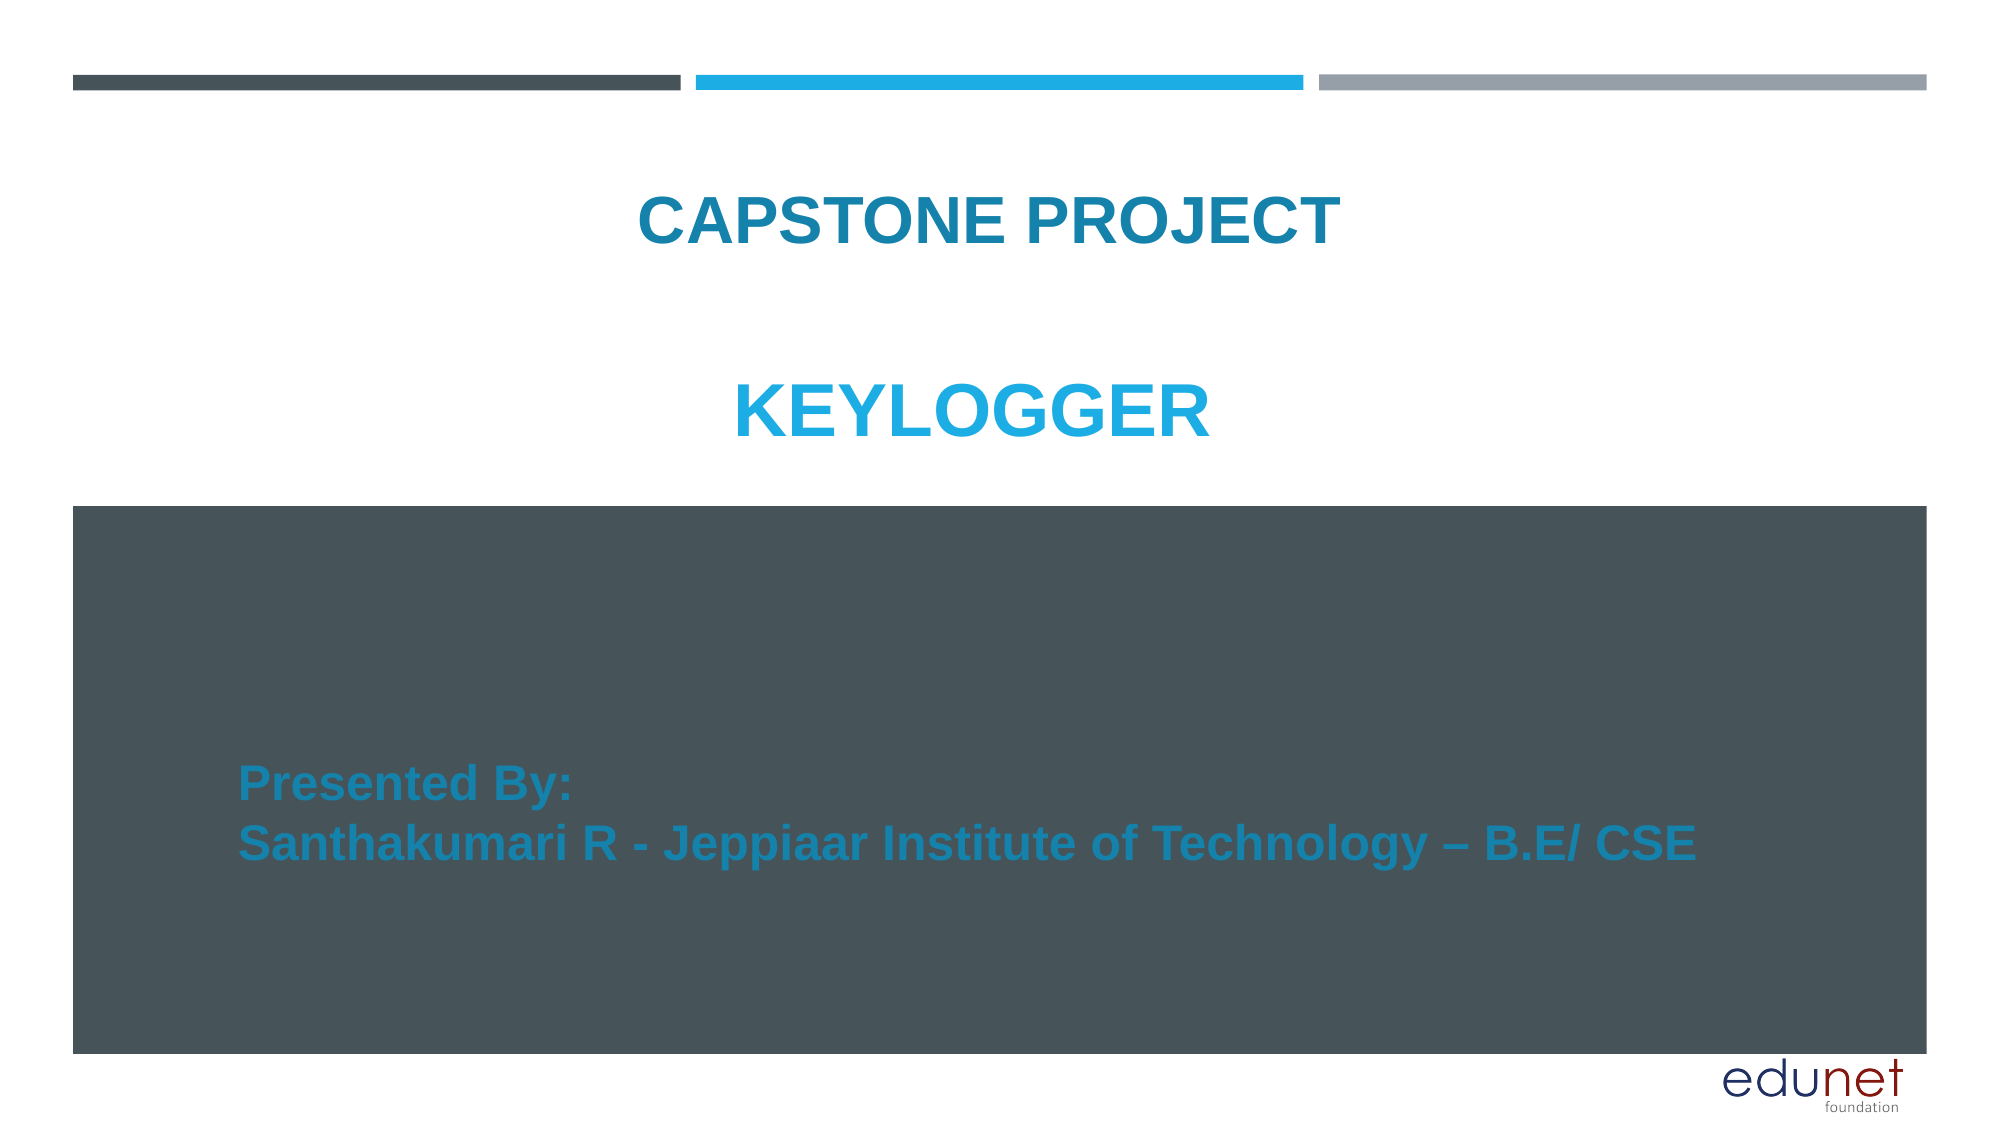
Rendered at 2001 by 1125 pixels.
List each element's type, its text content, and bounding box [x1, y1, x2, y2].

text_box CAPSTONE PROJECT [0, 169, 2000, 265]
text_box Presented By: Santhakumari R - Jeppiaar Institute of Technology – B.E/ CSE [222, 743, 1821, 879]
picture [1719, 1056, 1905, 1116]
title KEYLOGGER [222, 298, 1723, 460]
